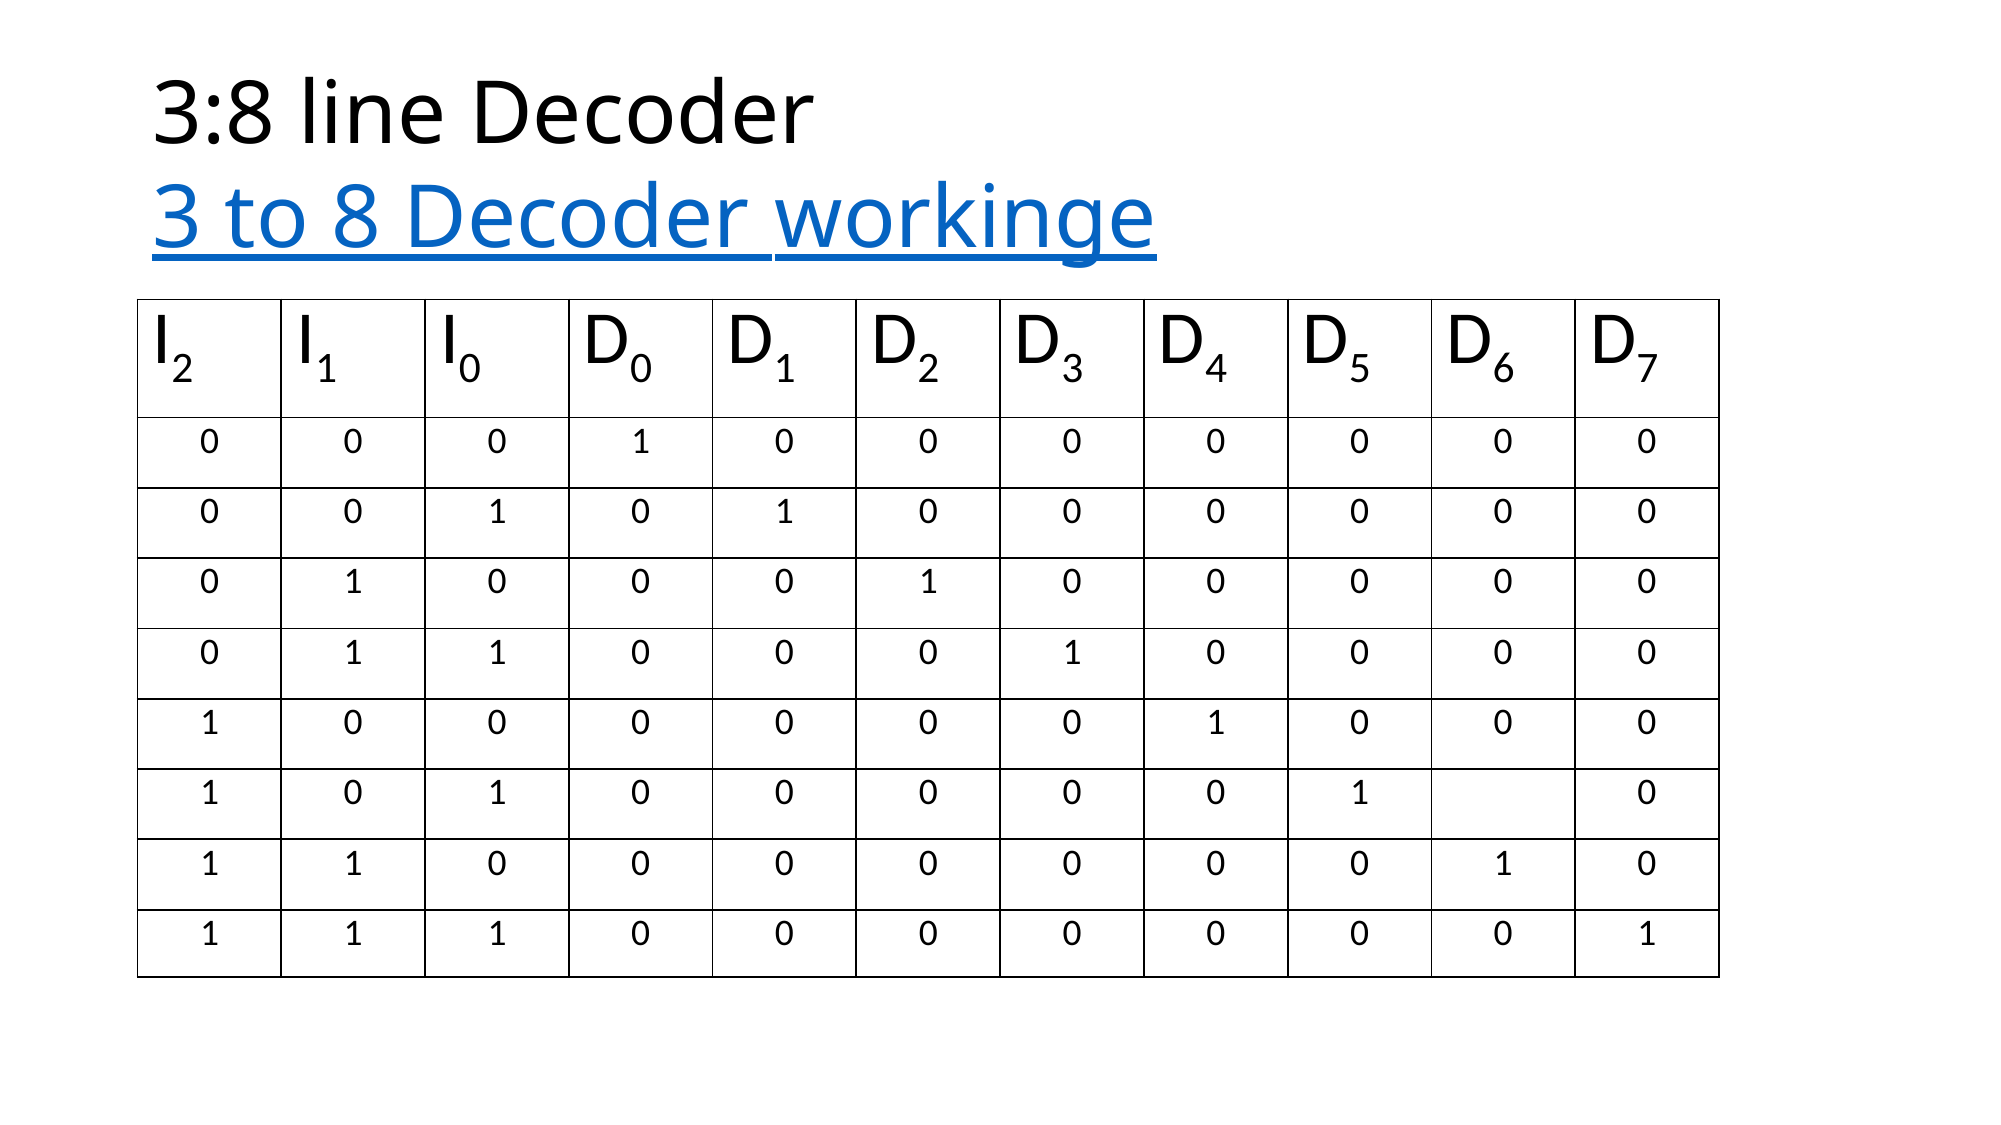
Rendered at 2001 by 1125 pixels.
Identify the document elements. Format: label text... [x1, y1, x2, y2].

table_cell 1 [1432, 840, 1574, 909]
table_cell 0 [426, 418, 568, 487]
table_cell 1 [426, 770, 568, 838]
table_cell 0 [857, 418, 999, 487]
table_cell 0 [713, 840, 855, 909]
table_header D2 [857, 300, 999, 417]
table_cell 0 [1145, 629, 1287, 698]
table_header D7 [1576, 300, 1718, 417]
table_cell 0 [713, 770, 855, 838]
table_cell 1 [282, 840, 424, 909]
table_cell 0 [1289, 700, 1431, 768]
table_cell 0 [857, 770, 999, 838]
table_header I2 [138, 300, 280, 417]
table_cell 0 [713, 629, 855, 698]
table_cell 0 [1001, 700, 1143, 768]
table_cell 1 [1289, 770, 1431, 838]
table_cell 0 [1001, 559, 1143, 628]
table_cell 0 [570, 840, 712, 909]
table_cell 0 [1576, 489, 1718, 557]
table_cell 0 [1001, 489, 1143, 557]
table_cell 0 [1001, 770, 1143, 838]
table_cell 1 [570, 418, 712, 487]
table_cell 1 [713, 489, 855, 557]
table_cell 0 [1576, 700, 1718, 768]
table_cell 0 [138, 629, 280, 698]
table_cell 0 [1001, 911, 1143, 976]
table_cell 1 [282, 629, 424, 698]
table_cell 0 [1432, 559, 1574, 628]
table_cell 0 [138, 489, 280, 557]
table_header D0 [570, 300, 712, 417]
table_cell 1 [1001, 629, 1143, 698]
table_cell 0 [570, 559, 712, 628]
table_cell 0 [570, 911, 712, 976]
table_cell 0 [570, 489, 712, 557]
table_cell 0 [857, 911, 999, 976]
table_cell 0 [1576, 840, 1718, 909]
table_header D4 [1145, 300, 1287, 417]
table_cell 0 [857, 840, 999, 909]
table_cell 0 [857, 629, 999, 698]
table_cell 1 [138, 770, 280, 838]
table_cell [1432, 770, 1574, 838]
table_cell 0 [138, 559, 280, 628]
table_cell 0 [1576, 629, 1718, 698]
table_cell 0 [426, 700, 568, 768]
table_cell 1 [138, 911, 280, 976]
table_cell 0 [1145, 770, 1287, 838]
table_cell 0 [282, 770, 424, 838]
table_cell 0 [857, 700, 999, 768]
table_header D1 [713, 300, 855, 417]
table_cell 0 [570, 700, 712, 768]
table_cell 0 [426, 559, 568, 628]
table_cell 0 [1289, 559, 1431, 628]
table_cell 0 [857, 489, 999, 557]
table_header I1 [282, 300, 424, 417]
table_header D6 [1432, 300, 1574, 417]
table_cell 0 [1432, 700, 1574, 768]
table_cell 0 [1432, 418, 1574, 487]
table_cell 0 [1289, 629, 1431, 698]
table_cell 1 [1145, 700, 1287, 768]
table_cell 0 [713, 911, 855, 976]
table_cell 0 [1145, 911, 1287, 976]
table_cell 0 [1001, 418, 1143, 487]
table_cell 1 [426, 629, 568, 698]
table_cell 0 [1432, 911, 1574, 976]
table_cell 0 [1289, 489, 1431, 557]
table_cell 0 [1145, 418, 1287, 487]
table_header D5 [1289, 300, 1431, 417]
table_cell 0 [1576, 770, 1718, 838]
table_cell 0 [570, 629, 712, 698]
title 3:8 line Decoder 3 to 8 Decoder workinge [137, 59, 1863, 278]
table_cell 0 [713, 700, 855, 768]
table_cell 0 [1432, 629, 1574, 698]
table_cell 0 [138, 418, 280, 487]
table_header I0 [426, 300, 568, 417]
table_cell 0 [282, 489, 424, 557]
table_cell 1 [426, 489, 568, 557]
table_cell 0 [713, 559, 855, 628]
table_cell 0 [1289, 911, 1431, 976]
table_cell 0 [1576, 418, 1718, 487]
table_cell 0 [1432, 489, 1574, 557]
table_cell 1 [138, 700, 280, 768]
table_cell 0 [1289, 418, 1431, 487]
table_cell 0 [1145, 559, 1287, 628]
table_cell 0 [1145, 840, 1287, 909]
table_cell 1 [426, 911, 568, 976]
table_cell 0 [570, 770, 712, 838]
table_cell 0 [426, 840, 568, 909]
table_cell 0 [1576, 559, 1718, 628]
table_cell 0 [1145, 489, 1287, 557]
table_cell 0 [713, 418, 855, 487]
table_cell 1 [857, 559, 999, 628]
table_cell 1 [282, 559, 424, 628]
table_cell 1 [282, 911, 424, 976]
table_cell 1 [138, 840, 280, 909]
table_cell 0 [1001, 840, 1143, 909]
table_cell 1 [1576, 911, 1718, 976]
table_header D3 [1001, 300, 1143, 417]
table_cell 0 [282, 418, 424, 487]
table_cell 0 [282, 700, 424, 768]
table_cell 0 [1289, 840, 1431, 909]
